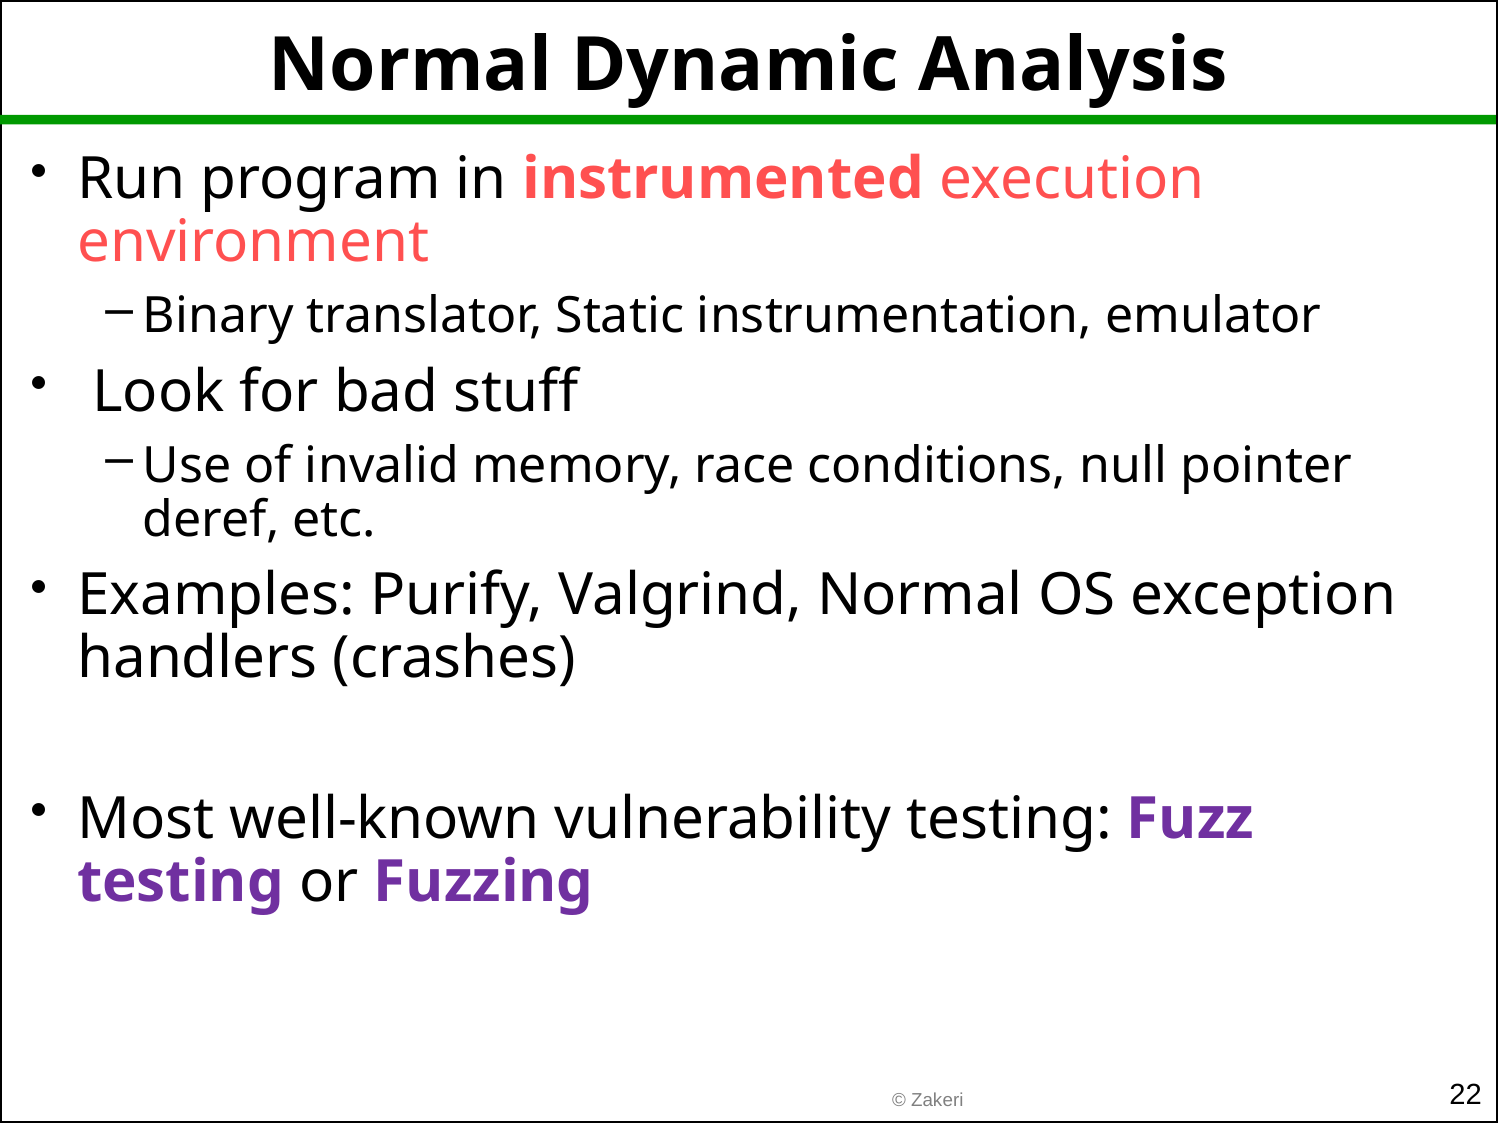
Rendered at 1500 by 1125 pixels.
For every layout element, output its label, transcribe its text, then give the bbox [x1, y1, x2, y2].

title Normal Dynamic Analysis [14, 7, 1483, 125]
footer © Zakeri [690, 1078, 1166, 1118]
list Run program in instrumented execution environment Binary translator, Static instrumentation, emulator Look for bad stuff Use of invalid memory, race conditions, null pointer deref, etc. Examples: Purify, Valgrind, Normal OS exception handlers (crashes) Most well-known vulnerability testing: Fuzz testing or Fuzzing [15, 141, 1485, 1074]
slide_number 22 [1184, 1077, 1498, 1118]
